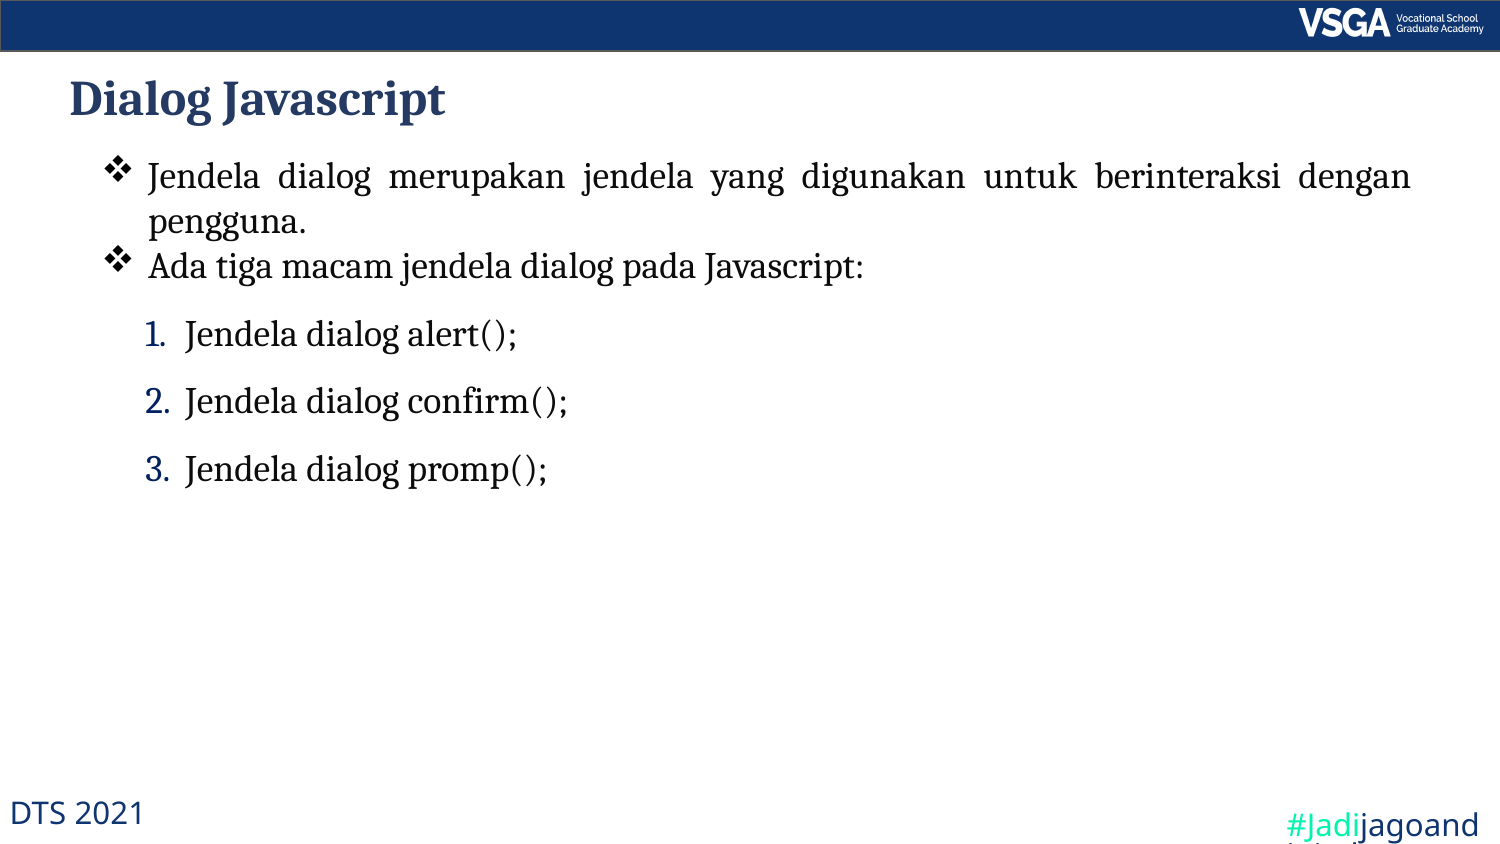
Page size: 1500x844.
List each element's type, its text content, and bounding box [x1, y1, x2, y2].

text_box Jendela dialog merupakan jendela yang digunakan untuk berinteraksi dengan pengguna. Ada tiga macam jendela dialog pada Javascript: Jendela dialog alert(); Jendela dialog confirm(); Jendela dialog promp(); [54, 143, 1428, 497]
text_box DTS 2021 [0, 785, 608, 818]
picture [1284, 0, 1499, 79]
text_box #Jadijagoandigital [1271, 797, 1500, 830]
text_box Dialog Javascript [54, 57, 982, 133]
text_box [0, 0, 1279, 52]
